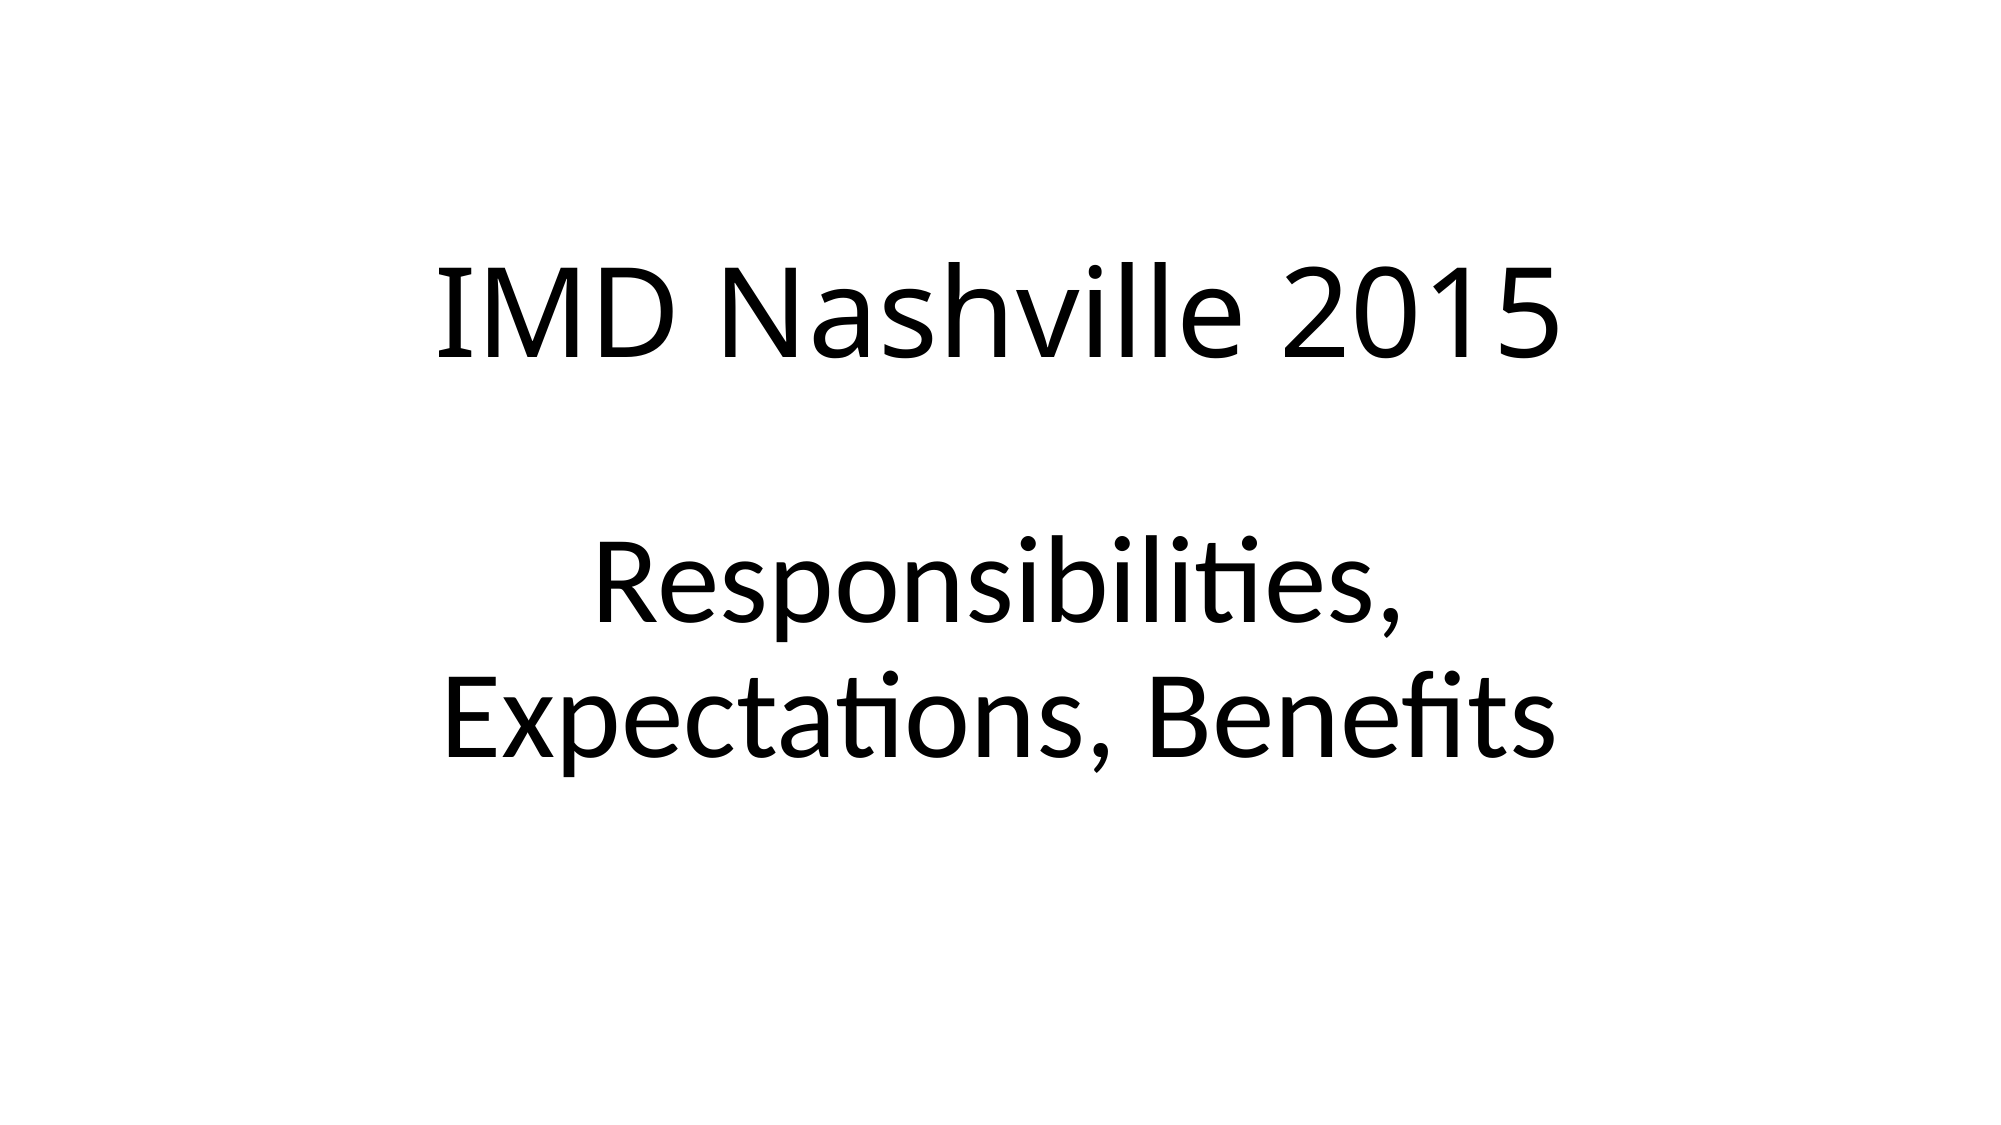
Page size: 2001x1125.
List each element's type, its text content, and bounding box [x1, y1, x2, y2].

subtitle Responsibilities, Expectations, Benefits [249, 506, 1750, 779]
title IMD Nashville 2015 [249, 0, 1750, 392]
